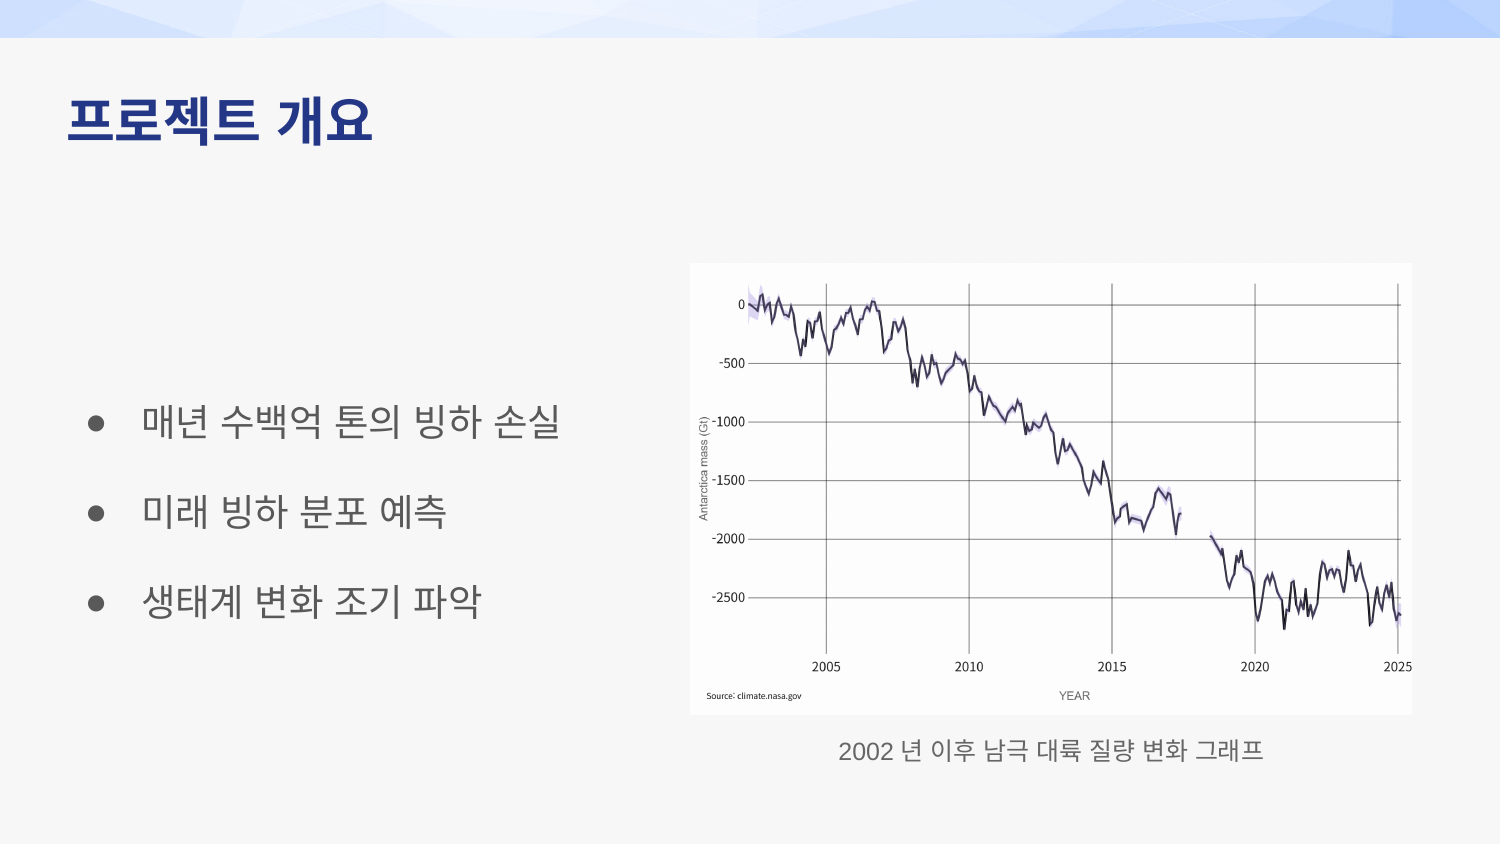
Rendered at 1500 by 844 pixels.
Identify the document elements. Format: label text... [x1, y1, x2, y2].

picture [0, 0, 1500, 38]
list 매년 수백억 톤의 빙하 손실 미래 빙하 분포 예측 생태계 변화 조기 파악 [51, 263, 689, 715]
title 프로젝트 개요 [51, 72, 1449, 167]
text_box 2002년 이후 남극 대륙 질량 변화 그래프 [760, 723, 1343, 781]
picture [690, 263, 1413, 715]
